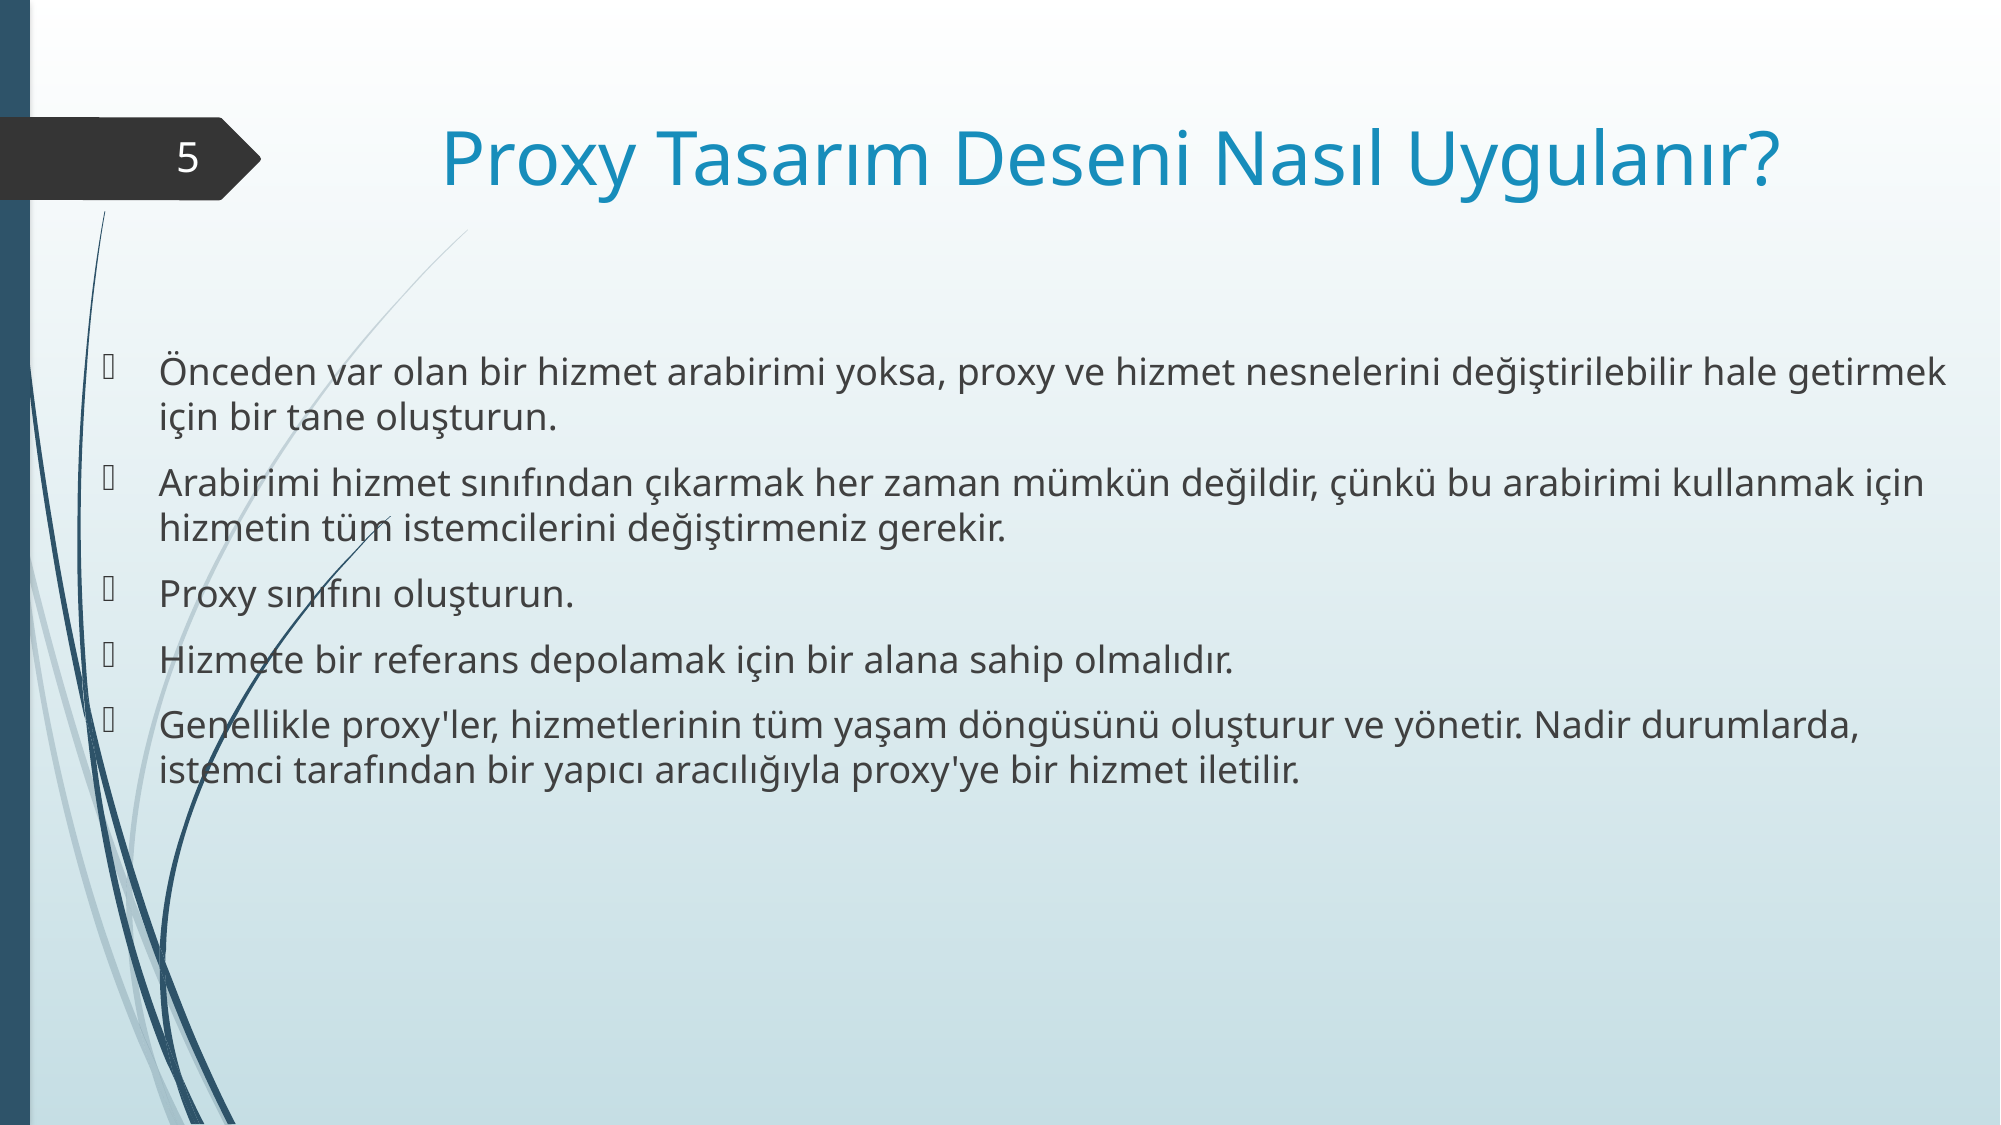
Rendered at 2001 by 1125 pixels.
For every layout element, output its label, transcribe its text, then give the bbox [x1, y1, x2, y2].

title Proxy Tasarım Deseni Nasıl Uygulanır? [425, 102, 1888, 313]
slide_number 5 [87, 129, 216, 190]
list Önceden var olan bir hizmet arabirimi yoksa, proxy ve hizmet nesnelerini değiştirilebilir hale getirmek için bir tane oluşturun. Arabirimi hizmet sınıfından çıkarmak her zaman mümkün değildir, çünkü bu arabirimi kullanmak için hizmetin tüm istemcilerini değiştirmeniz gerekir. Proxy sınıfını oluşturun. Hizmete bir referans depolamak için bir alana sahip olmalıdır. Genellikle proxy'ler, hizmetlerinin tüm yaşam döngüsünü oluşturur ve yönetir. Nadir durumlarda, istemci tarafından bir yapıcı aracılığıyla proxy'ye bir hizmet iletilir. [87, 340, 1988, 961]
